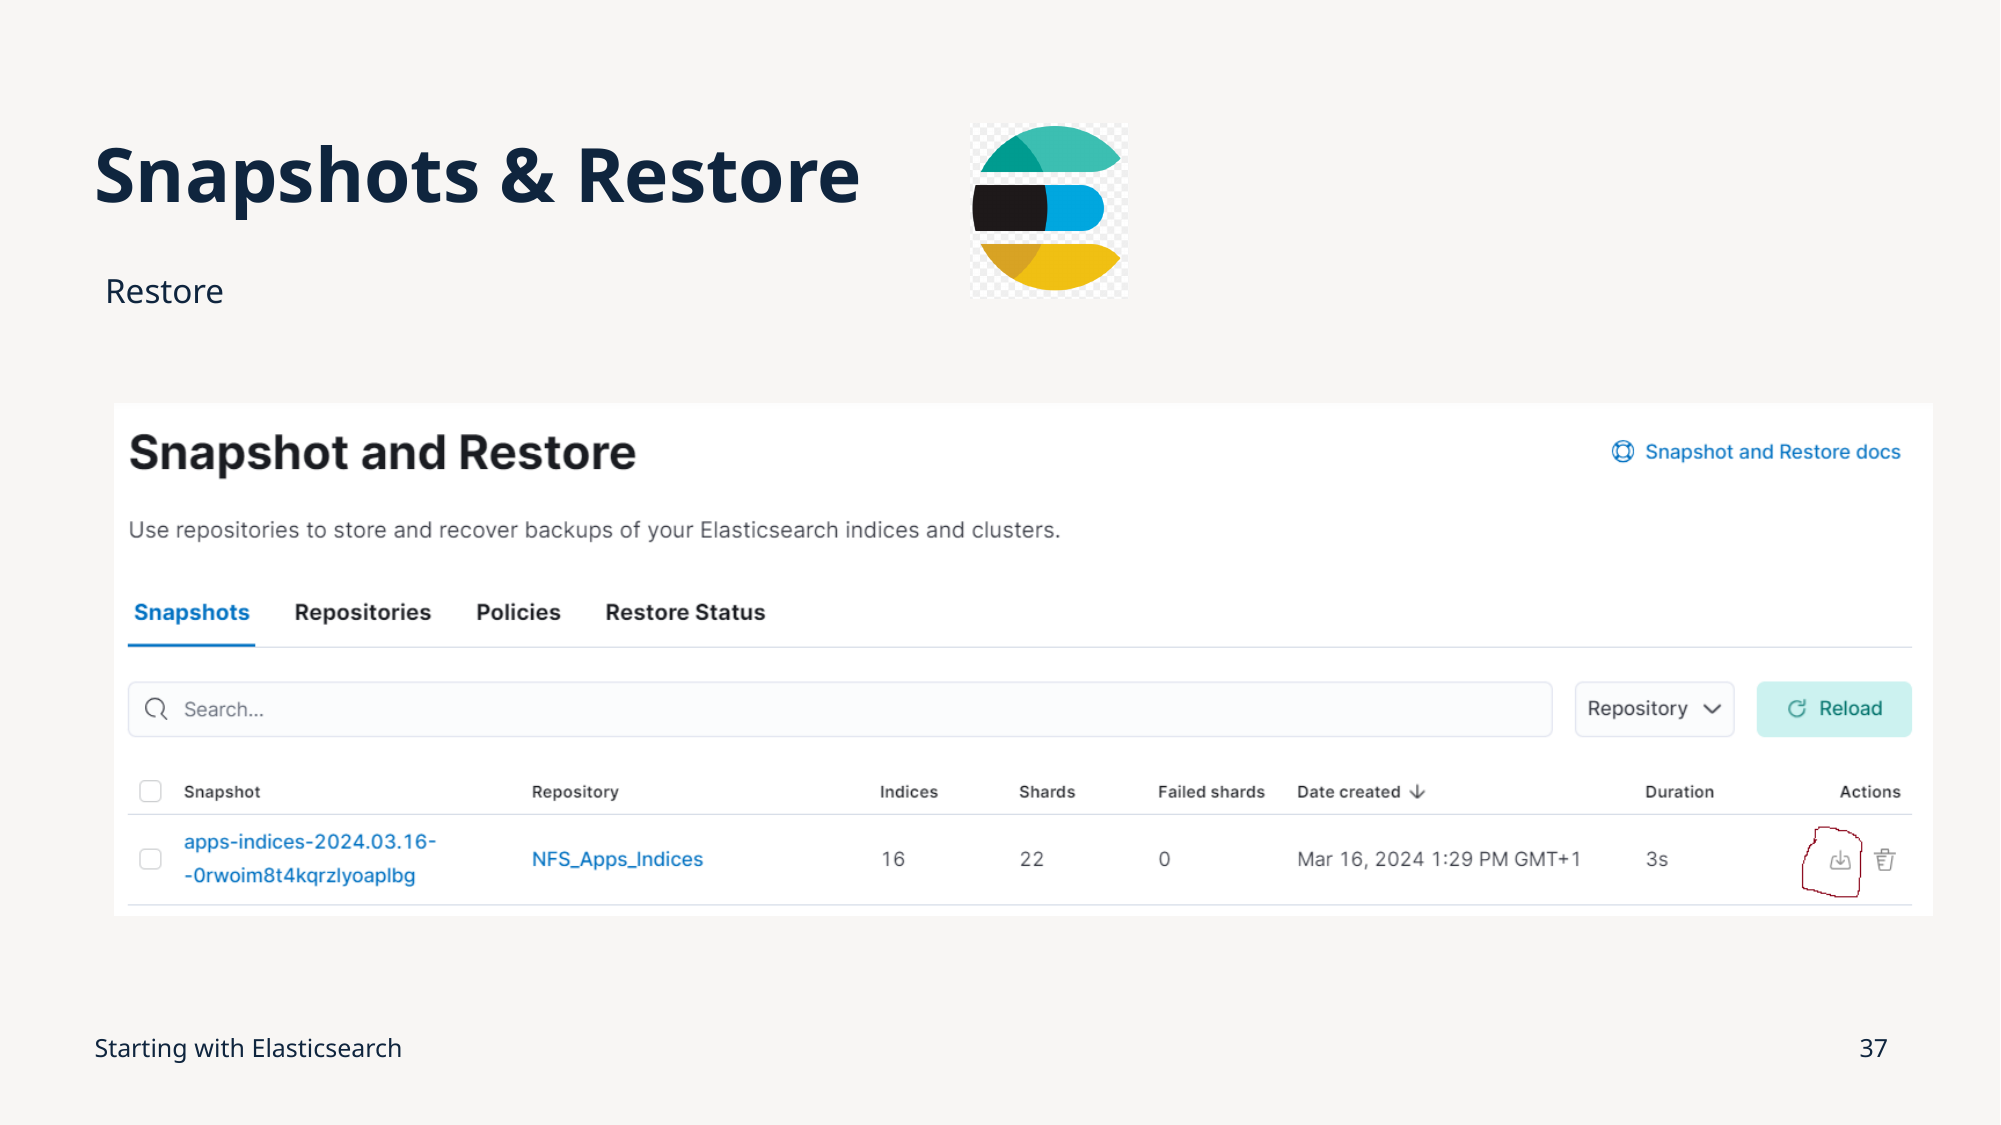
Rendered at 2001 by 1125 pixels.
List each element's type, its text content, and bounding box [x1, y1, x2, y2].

footer Starting with Elasticsearch [79, 1020, 755, 1080]
picture [114, 403, 1933, 916]
slide_number 37 [1836, 1020, 1912, 1080]
picture [970, 123, 1129, 299]
title Snapshots & Restore [79, 69, 919, 288]
text_box Restore [89, 262, 714, 359]
